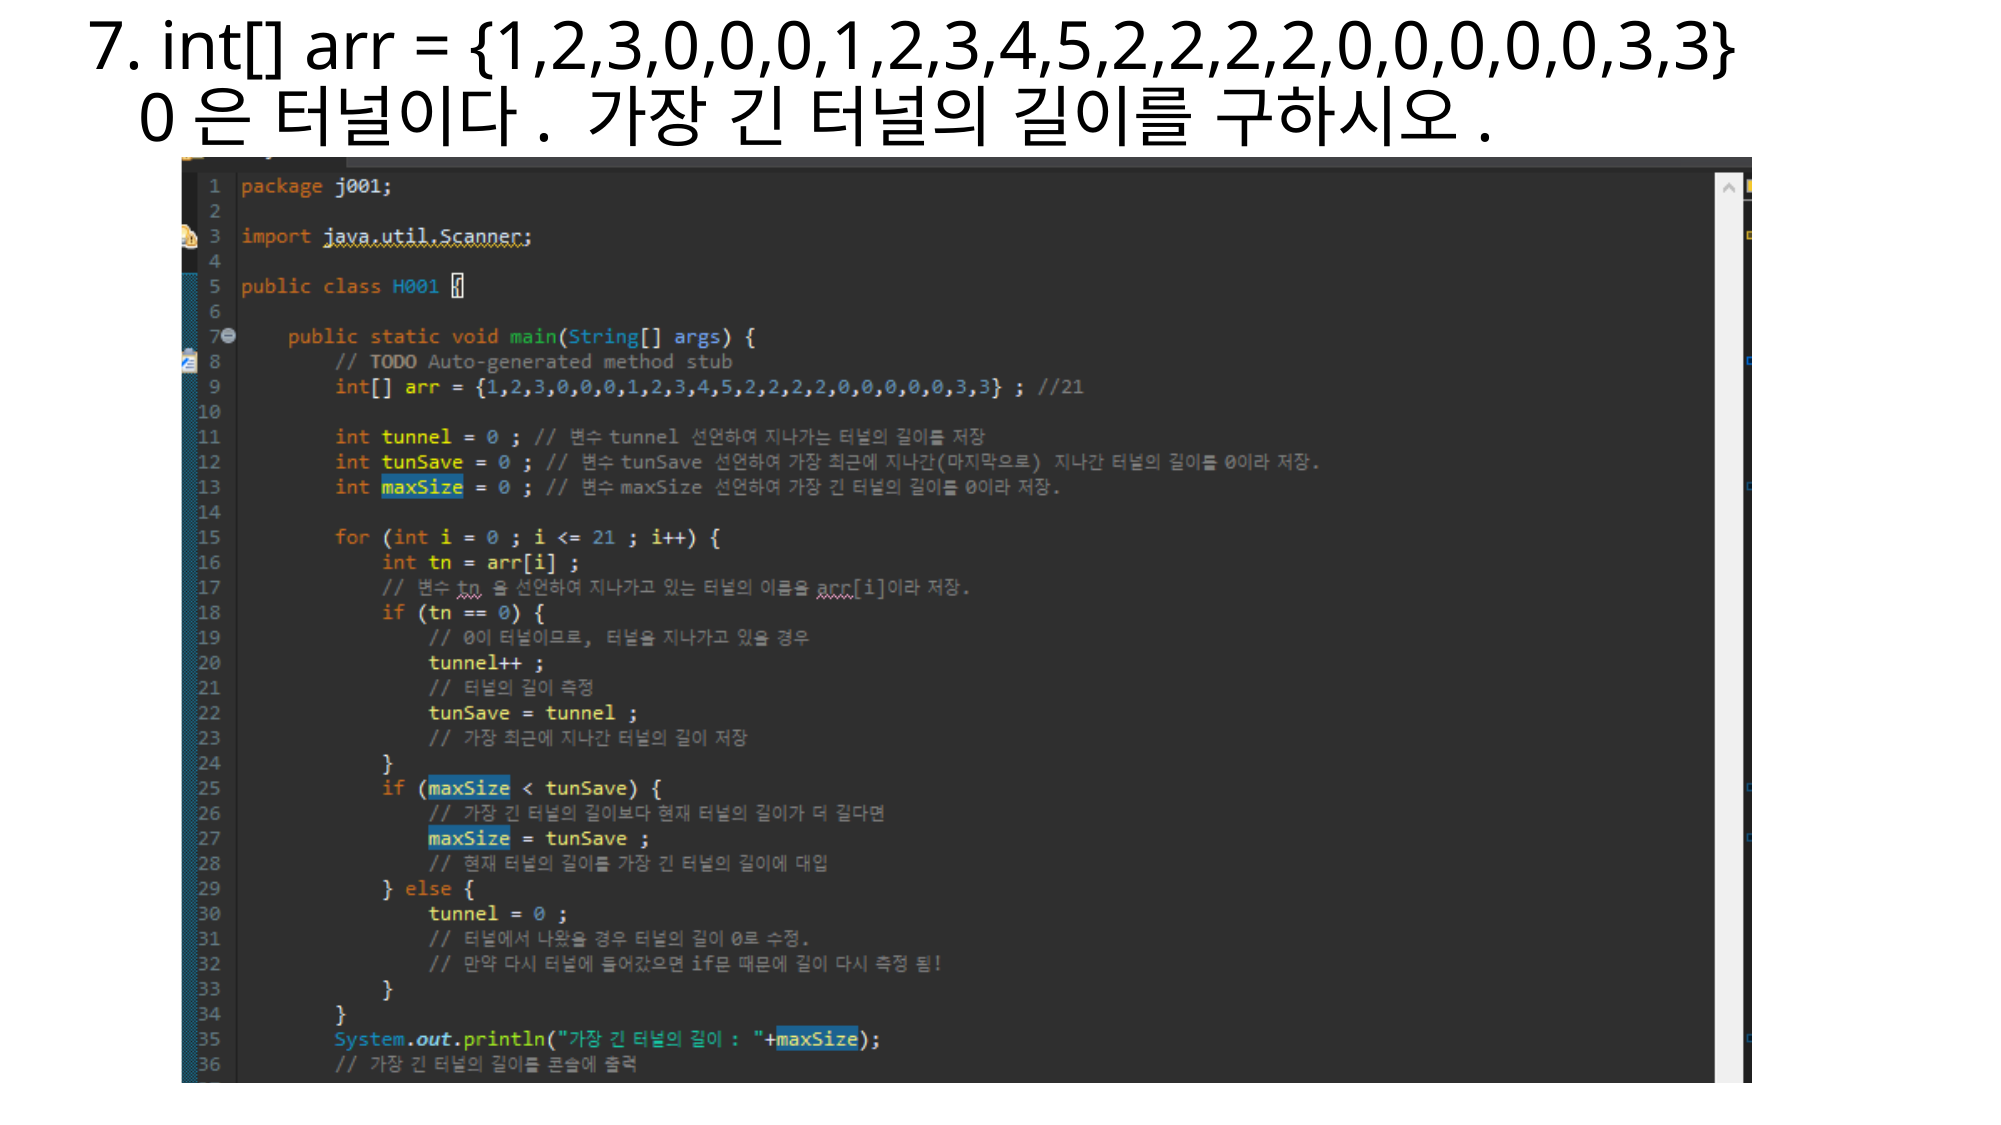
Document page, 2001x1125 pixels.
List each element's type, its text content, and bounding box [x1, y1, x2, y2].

picture [181, 157, 1758, 1083]
title 7. int[] arr = {1,2,3,0,0,0,1,2,3,4,5,2,2,2,2,0,0,0,0,0,3,3} 0은 터널이다. 가장 긴 터널의 길이를 구하시오. [71, 15, 1797, 233]
